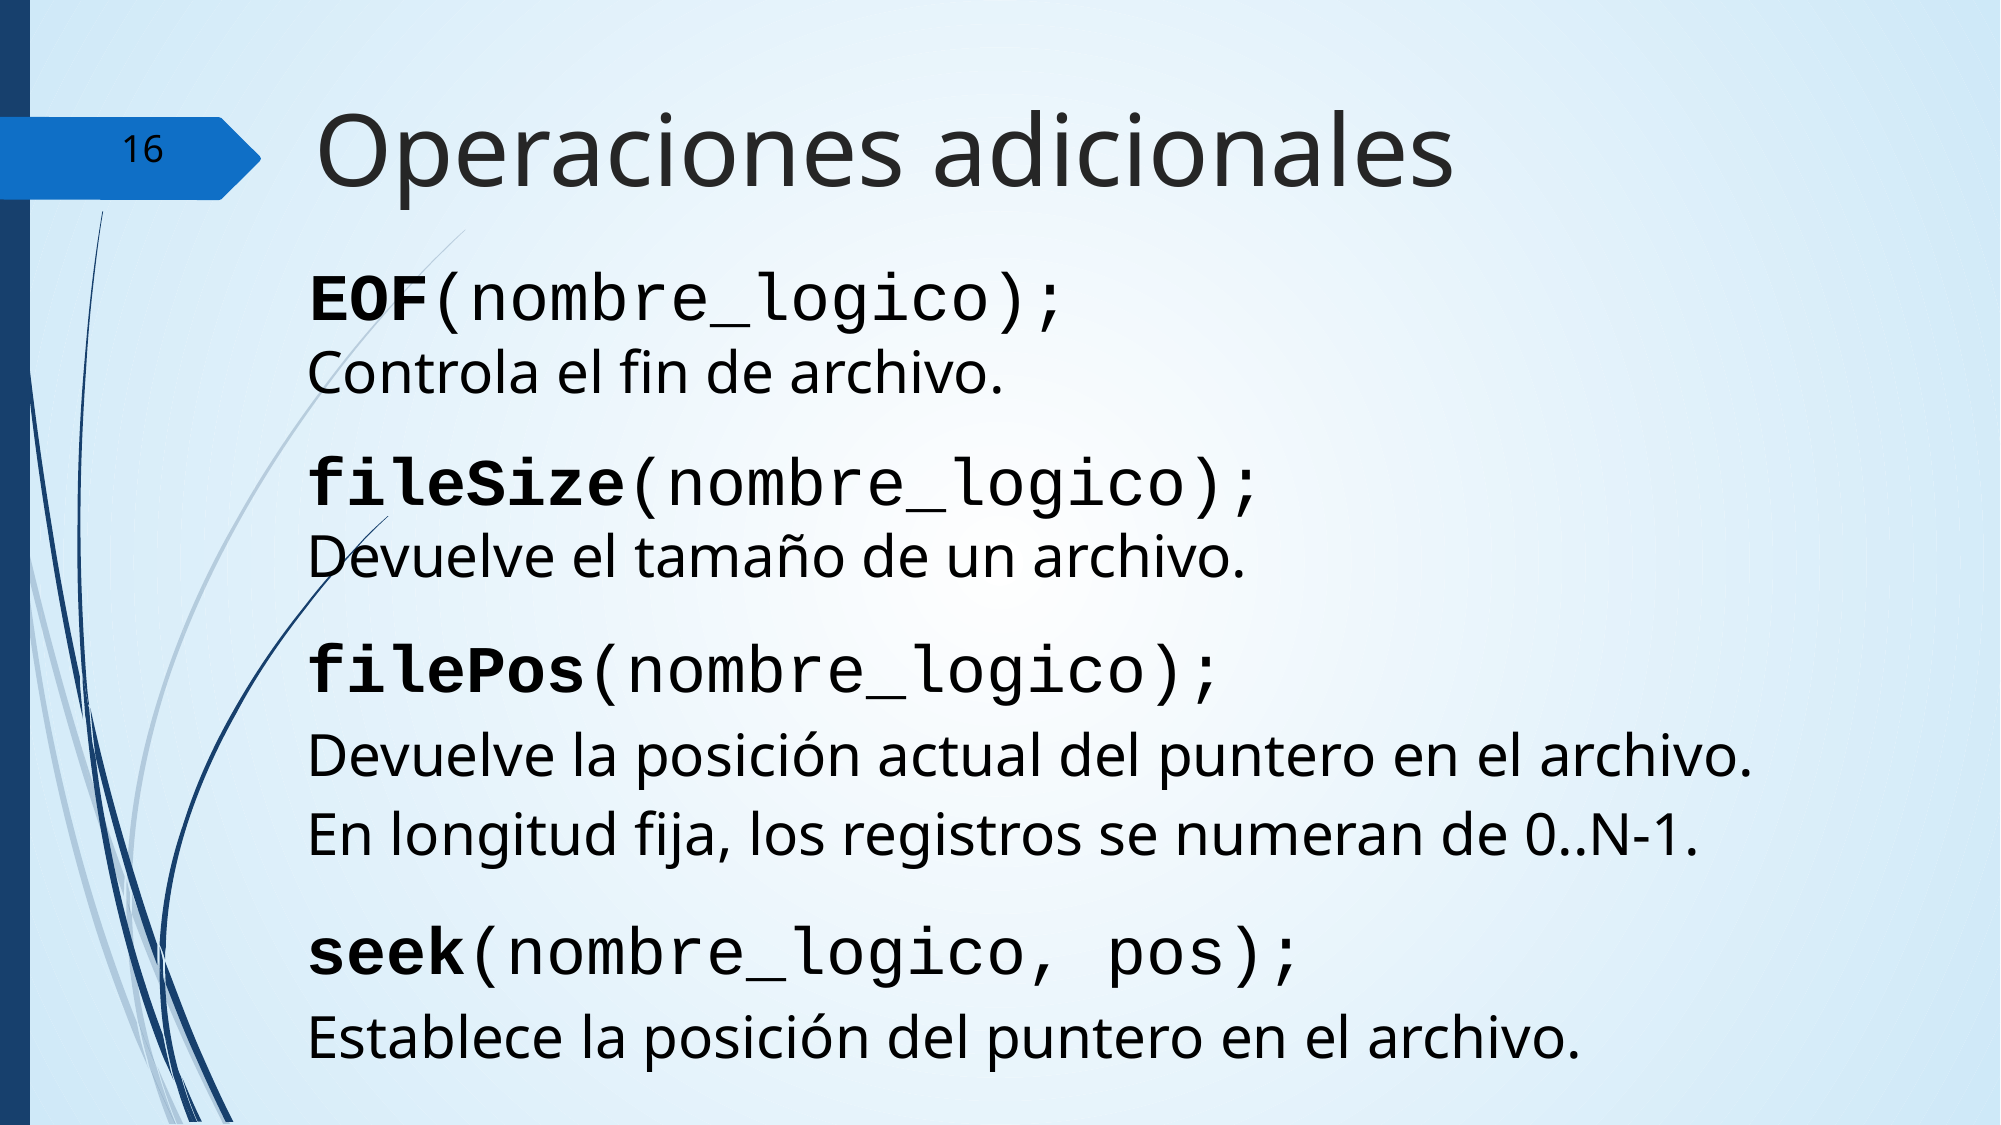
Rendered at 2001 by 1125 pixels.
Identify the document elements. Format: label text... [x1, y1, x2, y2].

text_box Devuelve la posición actual del puntero en el archivo. En longitud fija, los registros se numeran de 0..N-1. [273, 711, 1868, 876]
text_box Operaciones adicionales [299, 79, 1762, 235]
text_box fileSize(nombre_logico); [273, 431, 1294, 511]
text_box Controla el fin de archivo. [273, 328, 1188, 414]
text_box filePos(nombre_logico); [273, 618, 1254, 711]
text_box Establece la posición del puntero en el archivo. [273, 992, 1903, 1079]
text_box 16 [106, 117, 235, 177]
text_box Devuelve el tamaño de un archivo. [273, 511, 1399, 598]
text_box EOF(nombre_logico); [277, 246, 1095, 342]
text_box seek(nombre_logico, pos); [273, 900, 1335, 992]
